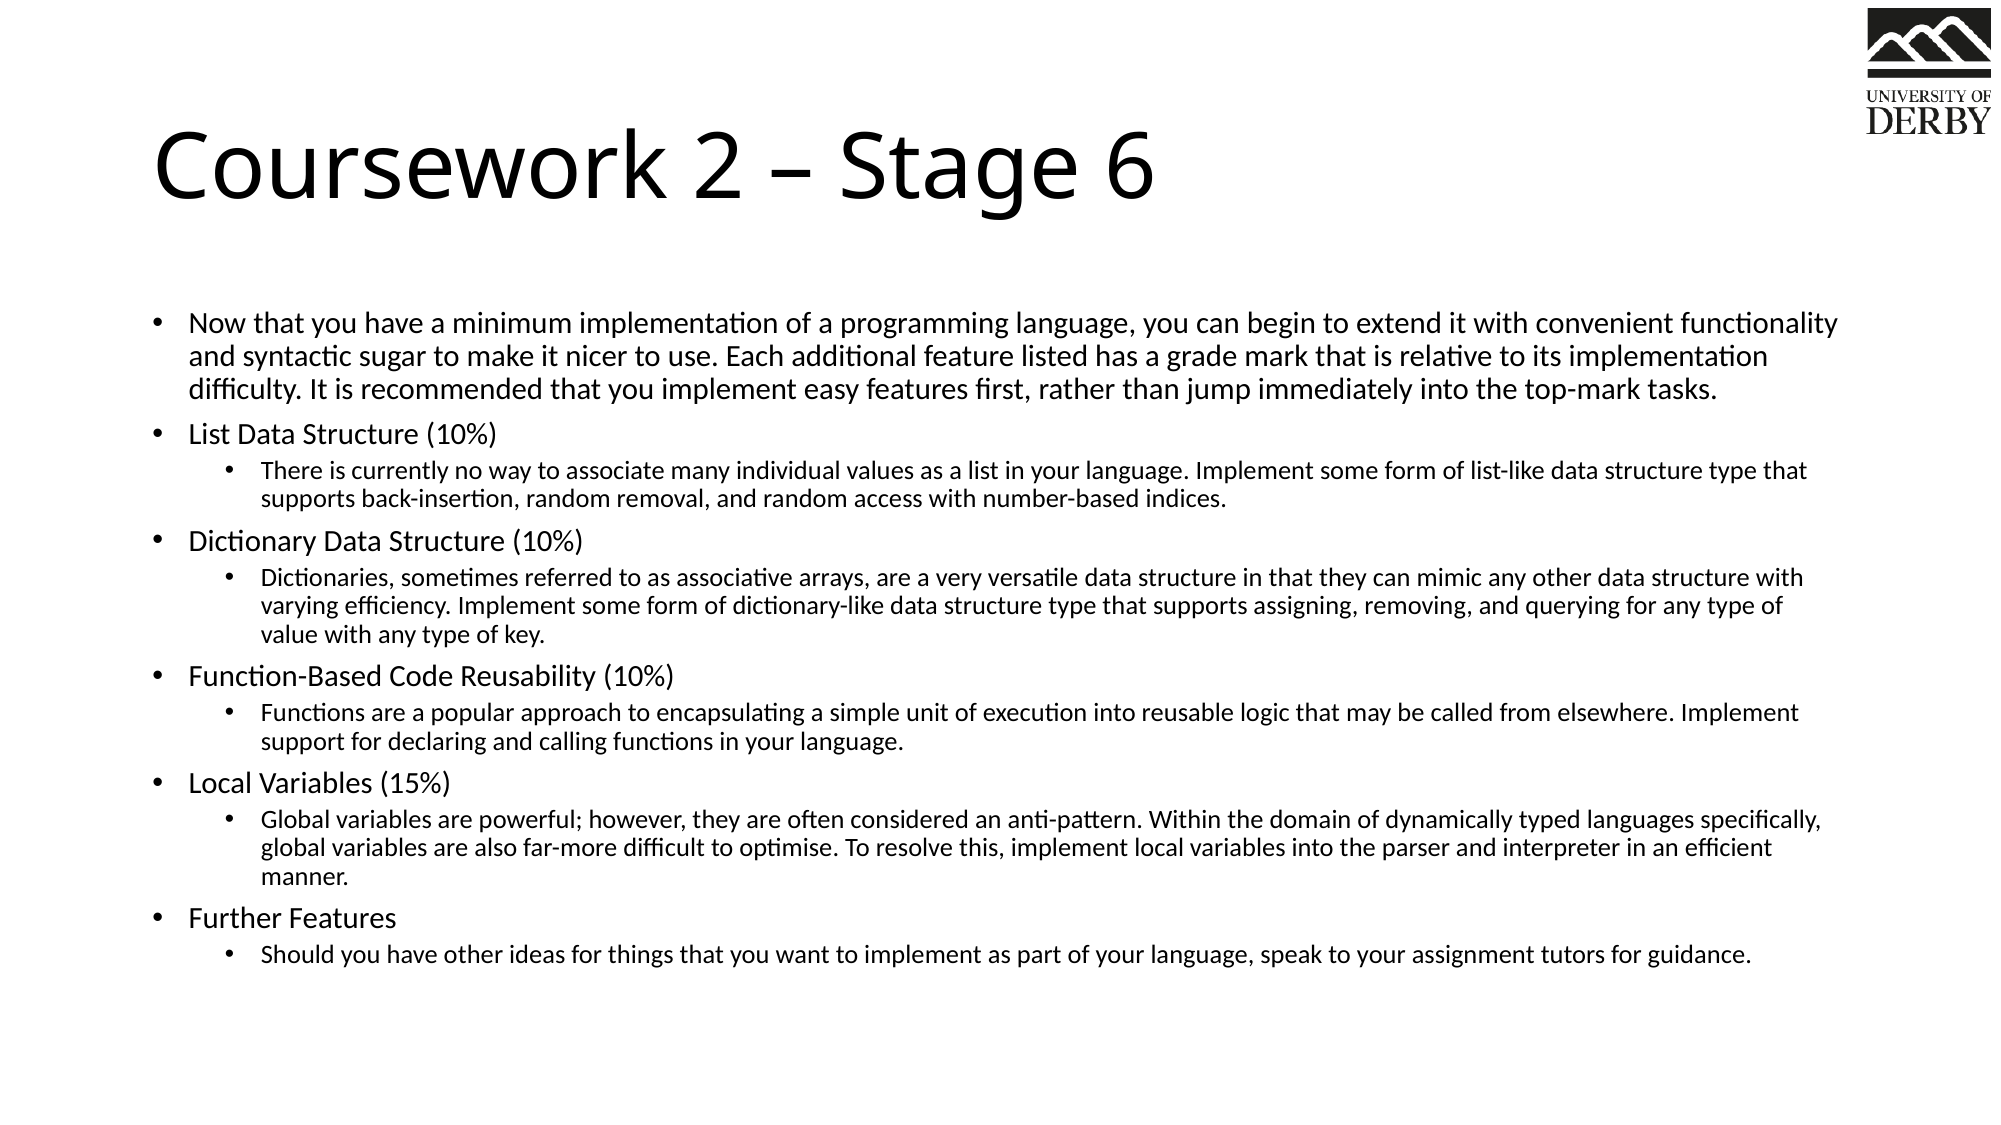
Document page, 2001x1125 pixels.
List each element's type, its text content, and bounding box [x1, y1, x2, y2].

list Now that you have a minimum implementation of a programming language, you can begin to extend it with convenient functionality and syntactic sugar to make it nicer to use. Each additional feature listed has a grade mark that is relative to its implementation difficulty. It is recommended that you implement easy features first, rather than jump immediately into the top-mark tasks. List Data Structure (10%) There is currently no way to associate many individual values as a list in your language. Implement some form of list-like data structure type that supports back-insertion, random removal, and random access with number-based indices. Dictionary Data Structure (10%) Dictionaries, sometimes referred to as associative arrays, are a very versatile data structure in that they can mimic any other data structure with varying efficiency. Implement some form of dictionary-like data structure type that supports assigning, removing, and querying for any type of value with any type of key. Function-Based Code Reusability (10%) Functions are a popular approach to encapsulating a simple unit of execution into reusable logic that may be called from elsewhere. Implement support for declaring and calling functions in your language. Local Variables (15%) Global variables are powerful; however, they are often considered an anti-pattern. Within the domain of dynamically typed languages specifically, global variables are also far-more difficult to optimise. To resolve this, implement local variables into the parser and interpreter in an efficient manner. Further Features Should you have other ideas for things that you want to implement as part of your language, speak to your assignment tutors for guidance. [137, 299, 1863, 1014]
title Coursework 2 – Stage 6 [137, 59, 1863, 278]
picture [1866, 8, 1991, 134]
